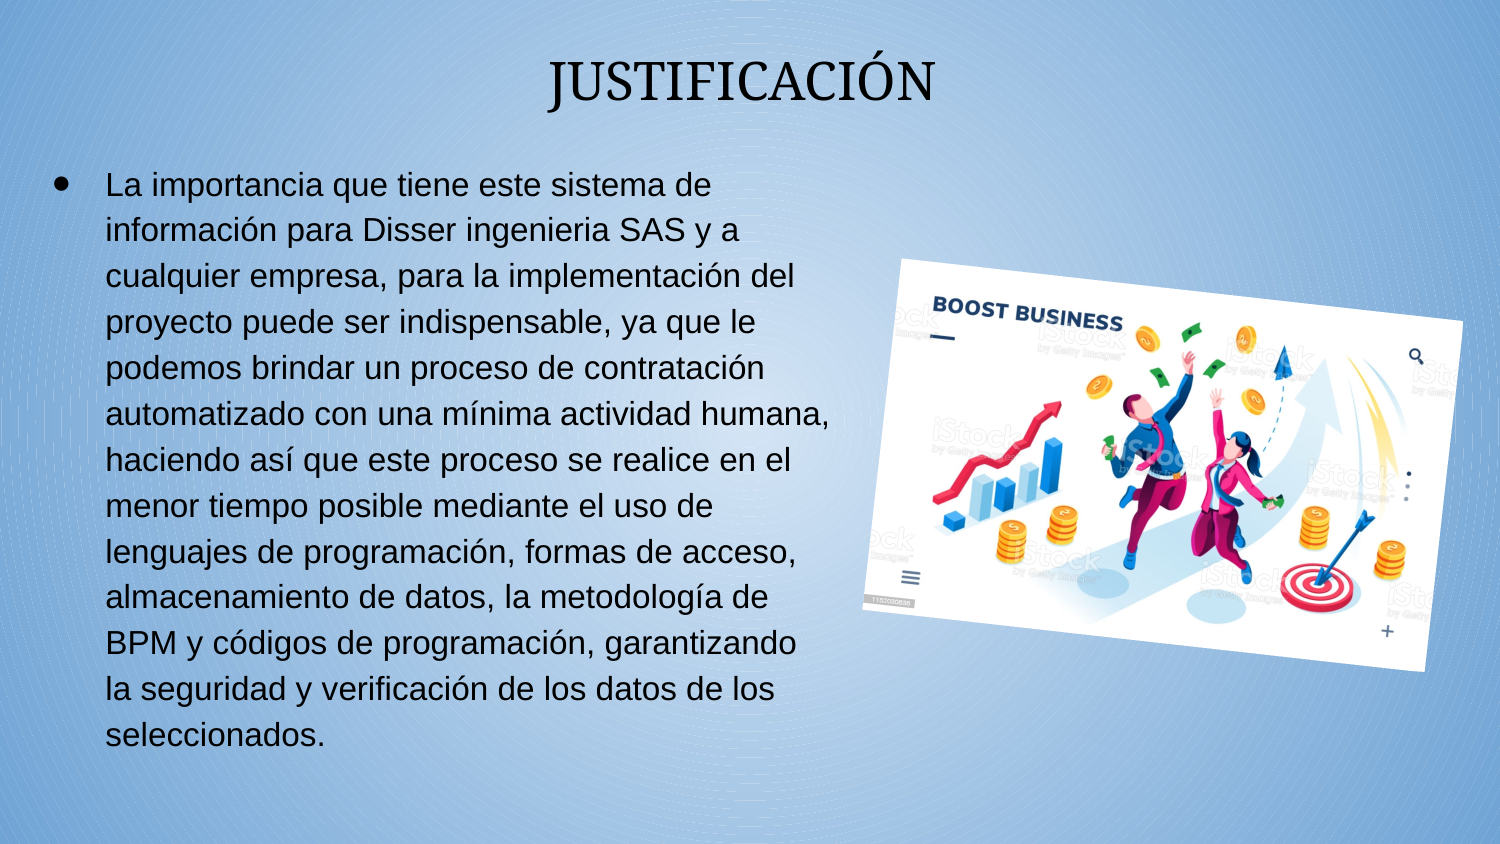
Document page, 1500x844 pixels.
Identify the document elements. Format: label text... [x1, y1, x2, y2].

list La importancia que tiene este sistema de información para Disser ingenieria SAS y a cualquier empresa, para la implementación del proyecto puede ser indispensable, ya que le podemos brindar un proceso de contratación automatizado con una mínima actividad humana, haciendo así que este proceso se realice en el menor tiempo posible mediante el uso de lenguajes de programación, formas de acceso, almacenamiento de datos, la metodología de BPM y códigos de programación, garantizando la seguridad y verificación de los datos de los seleccionados. [15, 141, 847, 703]
title JUSTIFICACIÓN [51, 32, 1449, 127]
picture [863, 259, 1463, 672]
